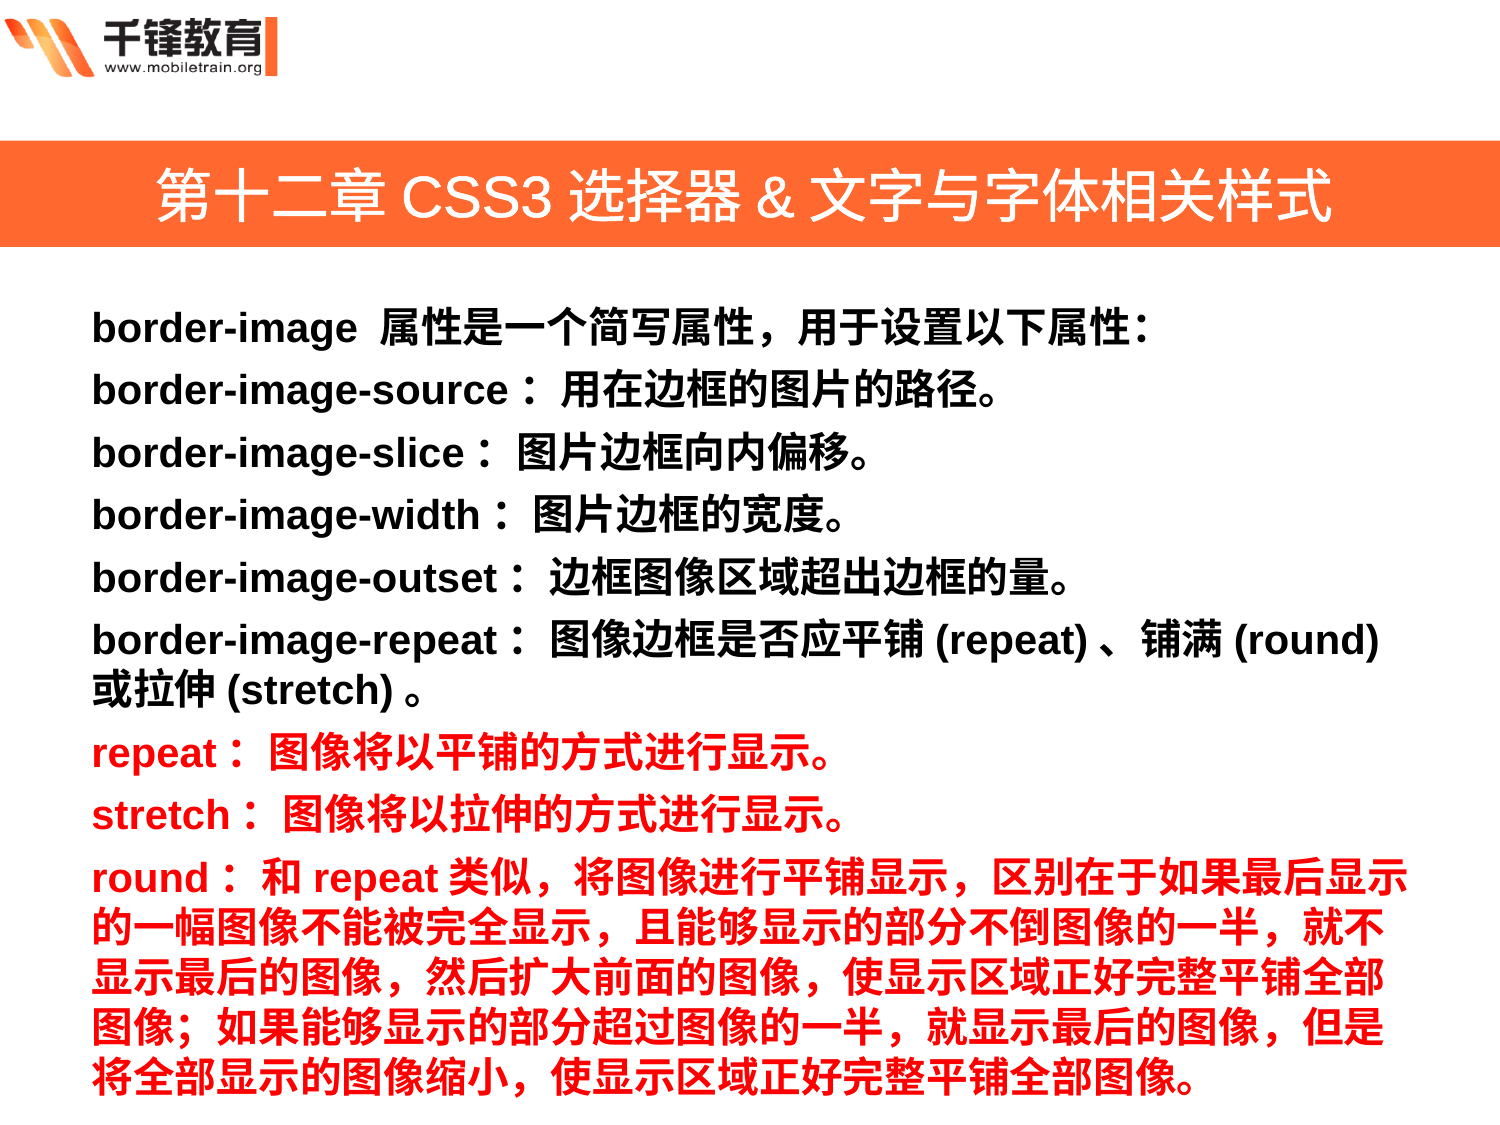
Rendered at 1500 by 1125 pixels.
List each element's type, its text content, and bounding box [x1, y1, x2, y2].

text_box border-image 属性是一个简写属性，用于设置以下属性： border-image-source：用在边框的图片的路径。 border-image-slice：图片边框向内偏移。 border-image-width：图片边框的宽度。 border-image-outset：边框图像区域超出边框的量。 border-image-repeat：图像边框是否应平铺(repeat)、铺满(round)或拉伸(stretch)。 repeat：图像将以平铺的方式进行显示。 stretch：图像将以拉伸的方式进行显示。 round：和repeat类似，将图像进行平铺显示，区别在于如果最后显示的一幅图像不能被完全显示，且能够显示的部分不倒图像的一半，就不显示最后的图像，然后扩大前面的图像，使显示区域正好完整平铺全部图像；如果能够显示的部分超过图像的一半，就显示最后的图像，但是将全部显示的图像缩小，使显示区域正好完整平铺全部图像。 [76, 292, 1427, 1102]
picture [3, 18, 261, 79]
text_box 第十二章CSS3选择器&文字与字体相关样式 [0, 140, 1500, 247]
